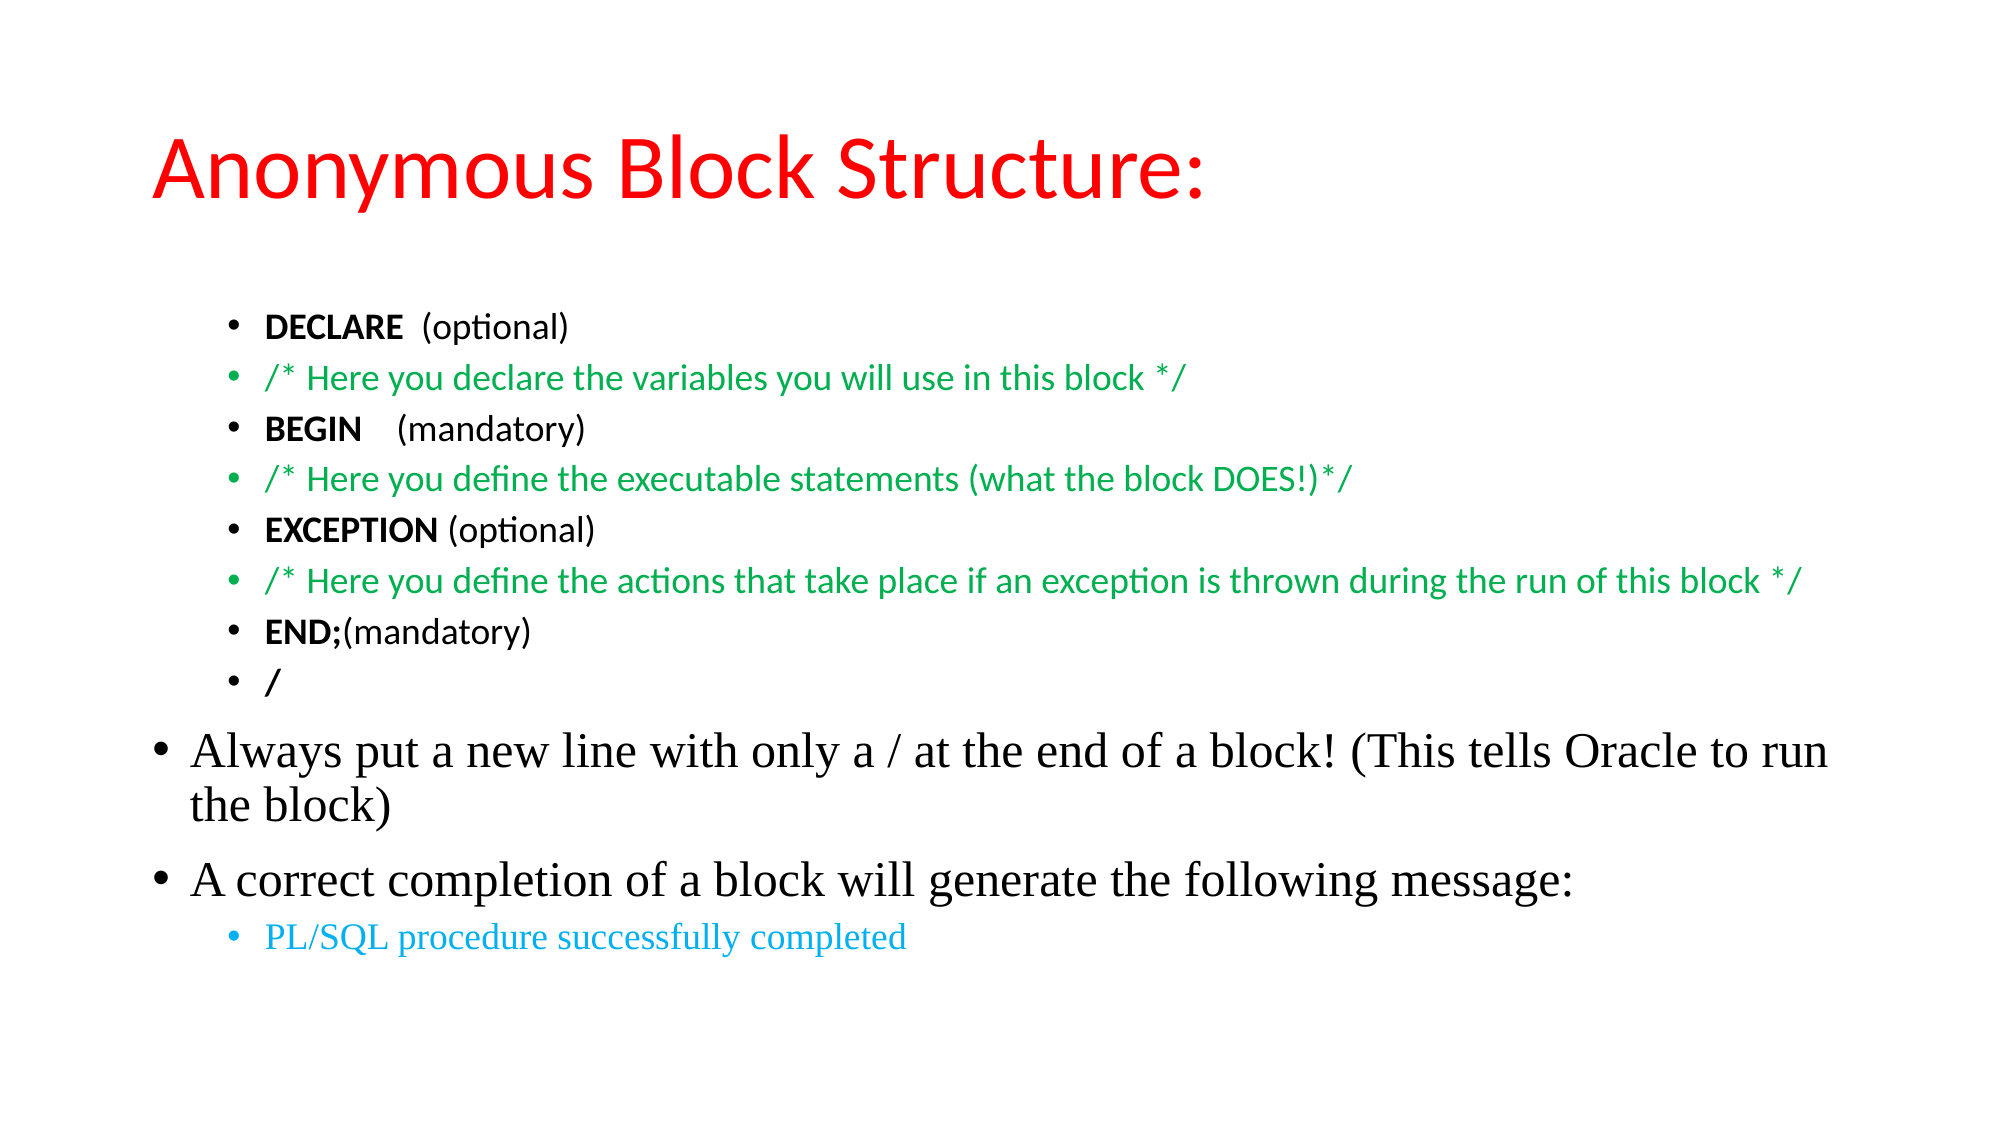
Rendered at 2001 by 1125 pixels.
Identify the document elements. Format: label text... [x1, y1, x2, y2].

title Anonymous Block Structure: [137, 59, 1863, 278]
list DECLARE (optional) /* Here you declare the variables you will use in this block */ BEGIN (mandatory) /* Here you define the executable statements (what the block DOES!)*/ EXCEPTION (optional) /* Here you define the actions that take place if an exception is thrown during the run of this block */ END;(mandatory) / Always put a new line with only a / at the end of a block! (This tells Oracle to run the block) A correct completion of a block will generate the following message: PL/SQL procedure successfully completed [137, 299, 1863, 1014]
